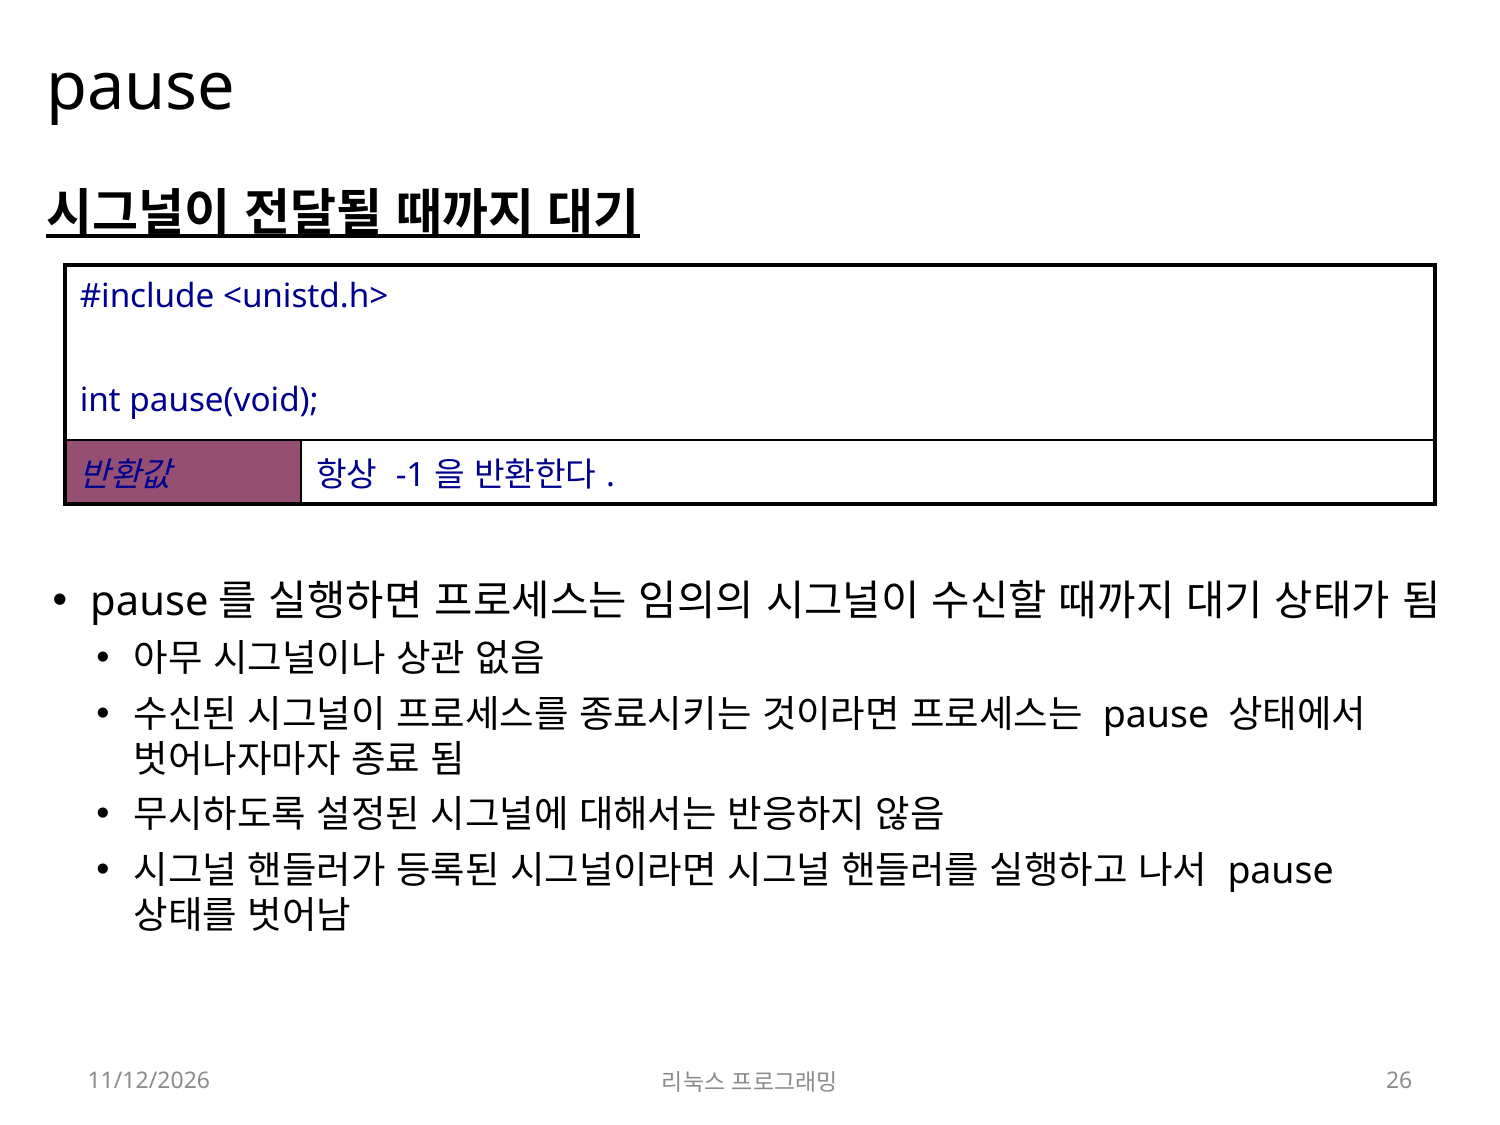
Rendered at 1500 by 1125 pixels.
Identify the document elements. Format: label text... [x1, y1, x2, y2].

table_cell 반환값 [67, 441, 300, 502]
title pause [31, 15, 1469, 161]
slide_number 26 [1090, 1060, 1428, 1103]
table_header #include <unistd.h> int pause(void); [67, 267, 1433, 439]
table_cell 항상 -1을 반환한다. [302, 441, 1433, 502]
list 시그널이 전달될 때까지 대기 pause를 실행하면 프로세스는 임의의 시그널이 수신할 때까지 대기 상태가 됨 아무 시그널이나 상관 없음 수신된 시그널이 프로세스를 종료시키는 것이라면 프로세스는 pause 상태에서 벗어나자마자 종료 됨 무시하도록 설정된 시그널에 대해서는 반응하지 않음 시그널 핸들러가 등록된 시그널이라면 시그널 핸들러를 실행하고 나서 pause 상태를 벗어남 [31, 172, 1469, 1050]
footer 리눅스 프로그래밍 [496, 1060, 1004, 1103]
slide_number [72, 1060, 410, 1103]
